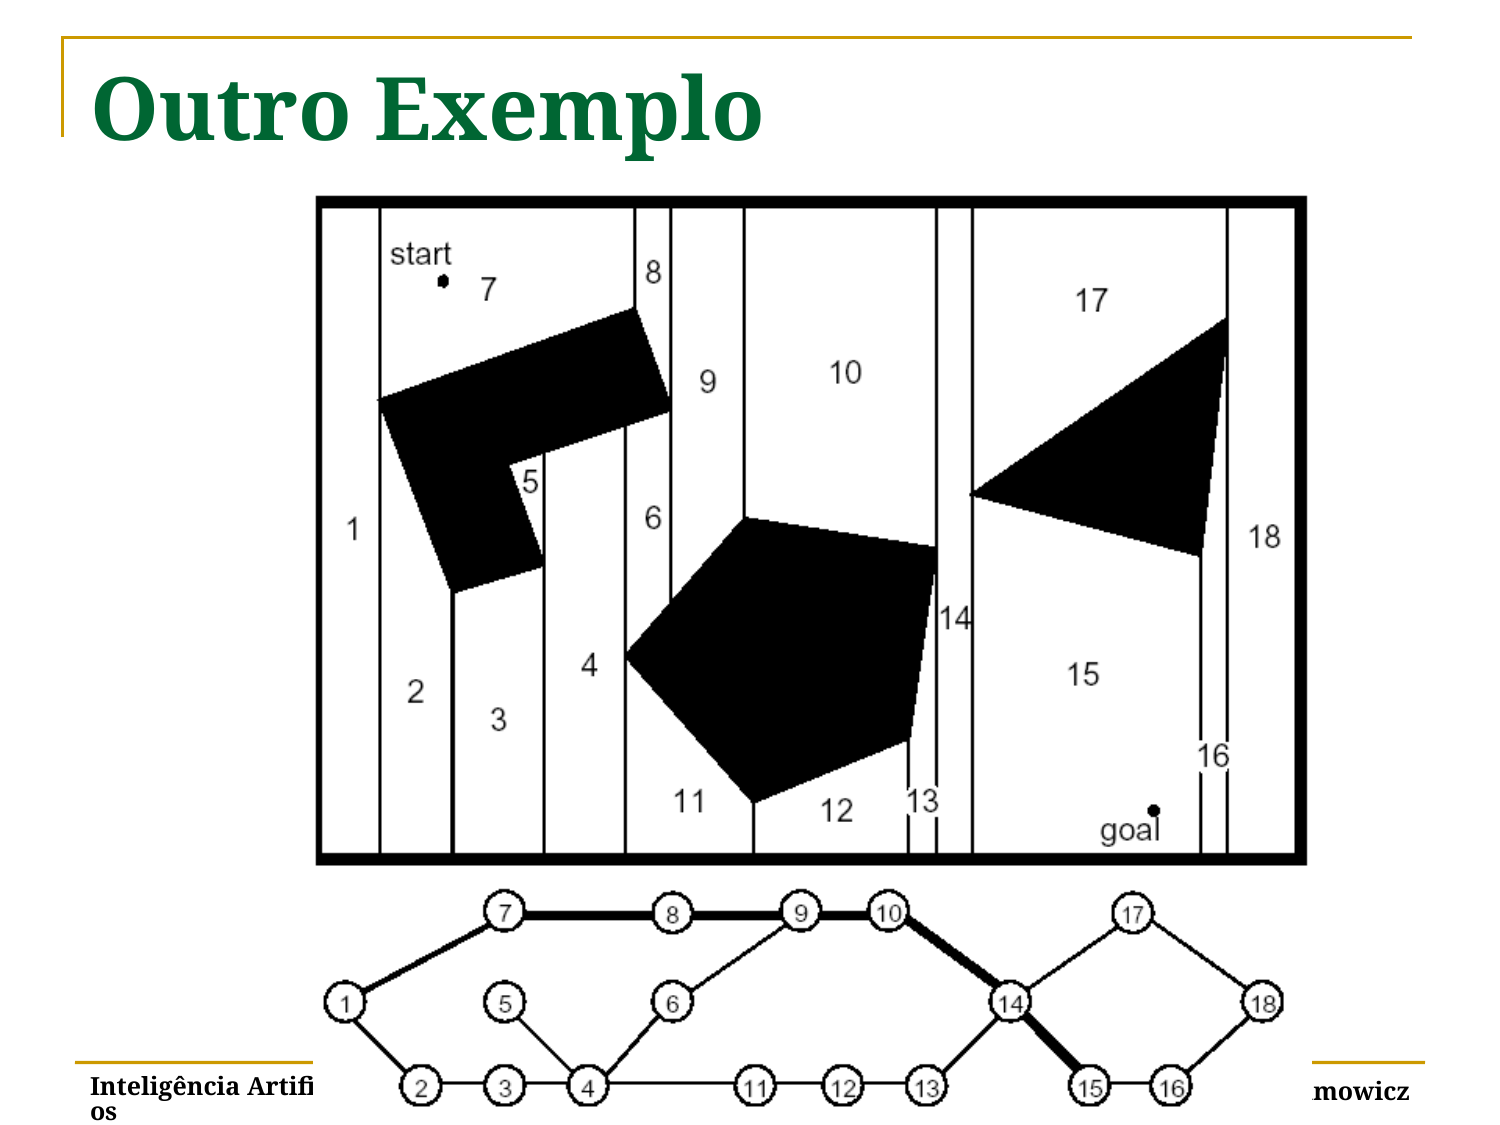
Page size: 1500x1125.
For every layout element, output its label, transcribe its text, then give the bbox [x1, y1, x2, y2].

title Outro Exemplo [74, 45, 1426, 188]
footer Inteligência Artificial para Jogos [74, 1074, 307, 1113]
picture [313, 193, 1312, 1113]
